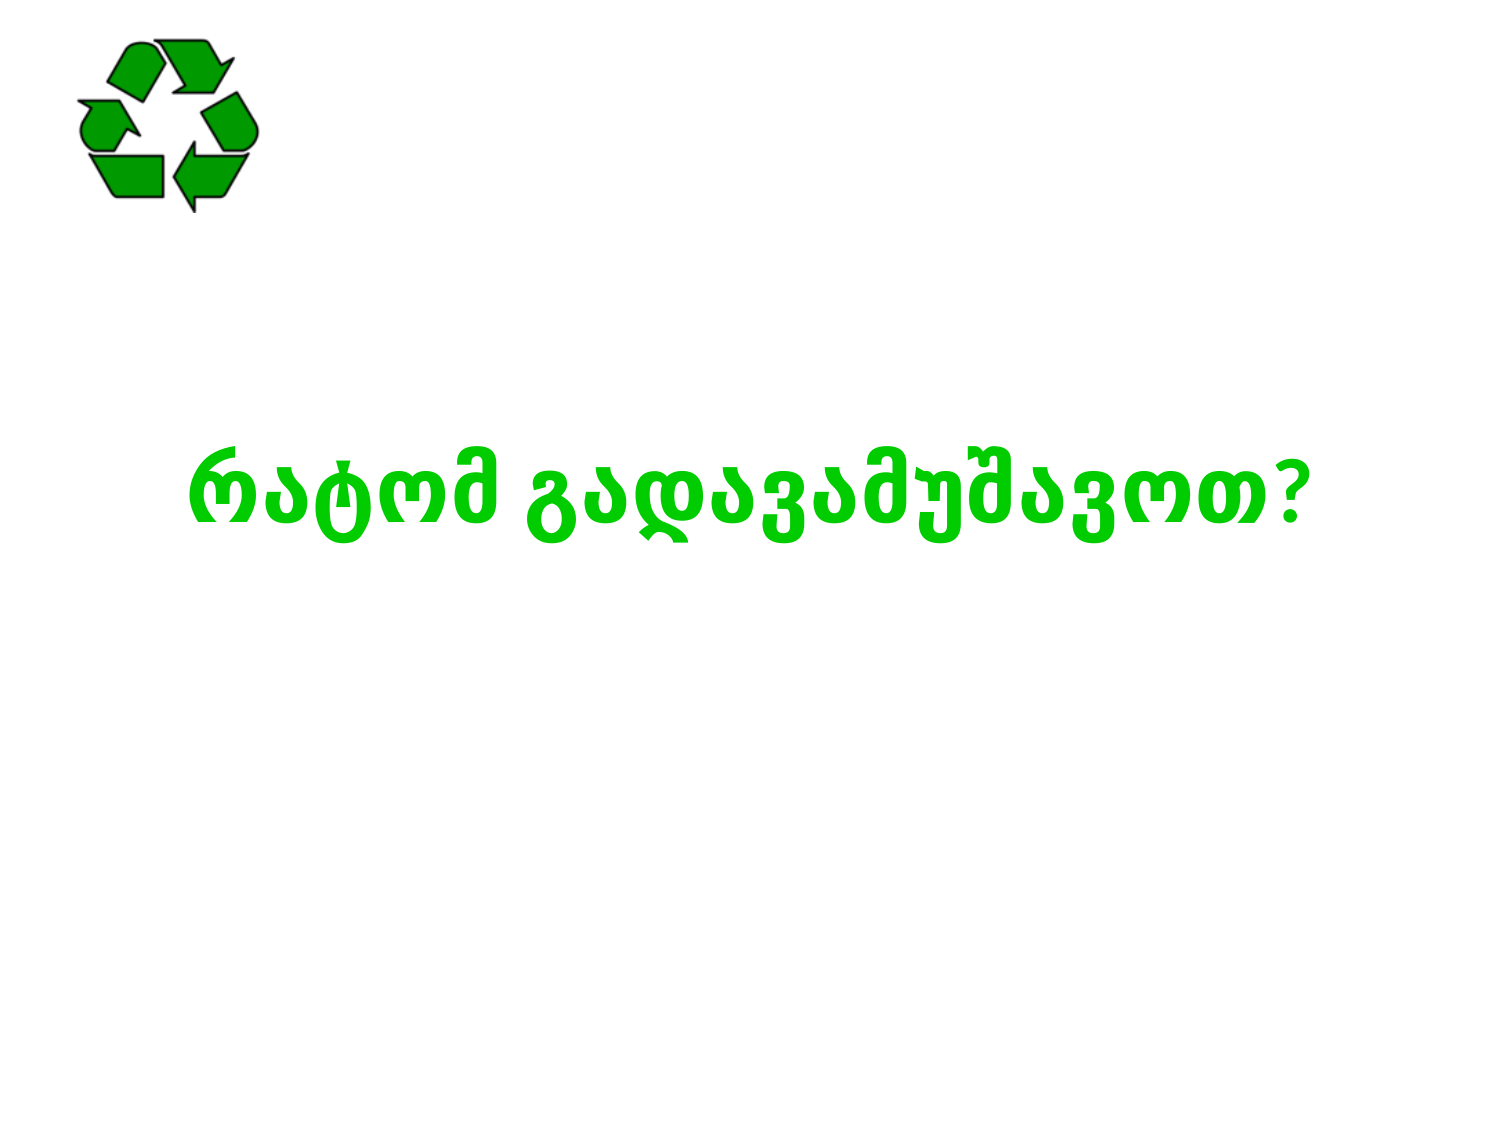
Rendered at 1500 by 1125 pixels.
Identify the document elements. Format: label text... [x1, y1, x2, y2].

title რატომ გადავამუშავოთ? [75, 45, 1425, 1038]
picture [74, 37, 265, 213]
